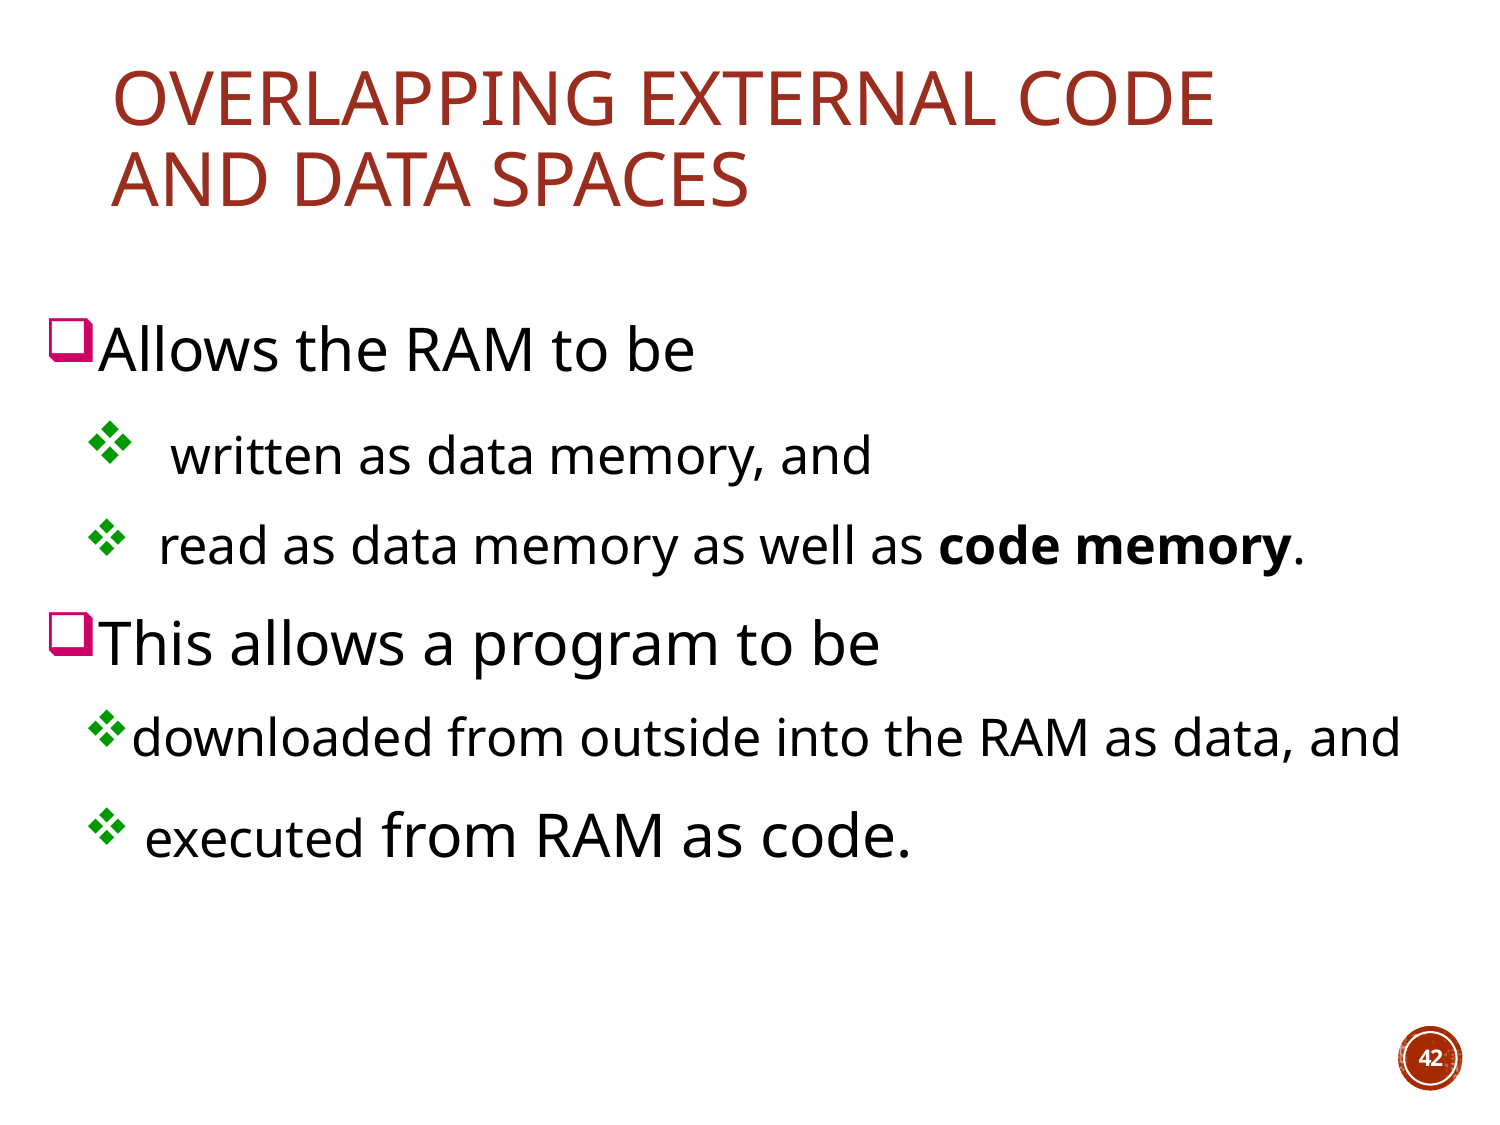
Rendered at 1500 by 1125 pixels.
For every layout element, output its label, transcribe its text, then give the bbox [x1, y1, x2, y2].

text_box Allows the RAM to be written as data memory, and read as data memory as well as code memory. This allows a program to be downloaded from outside into the RAM as data, and executed from RAM as code. [29, 304, 1489, 877]
title Overlapping External Code and Data Spaces [96, 53, 1375, 291]
slide_number 42 [1391, 1028, 1471, 1089]
